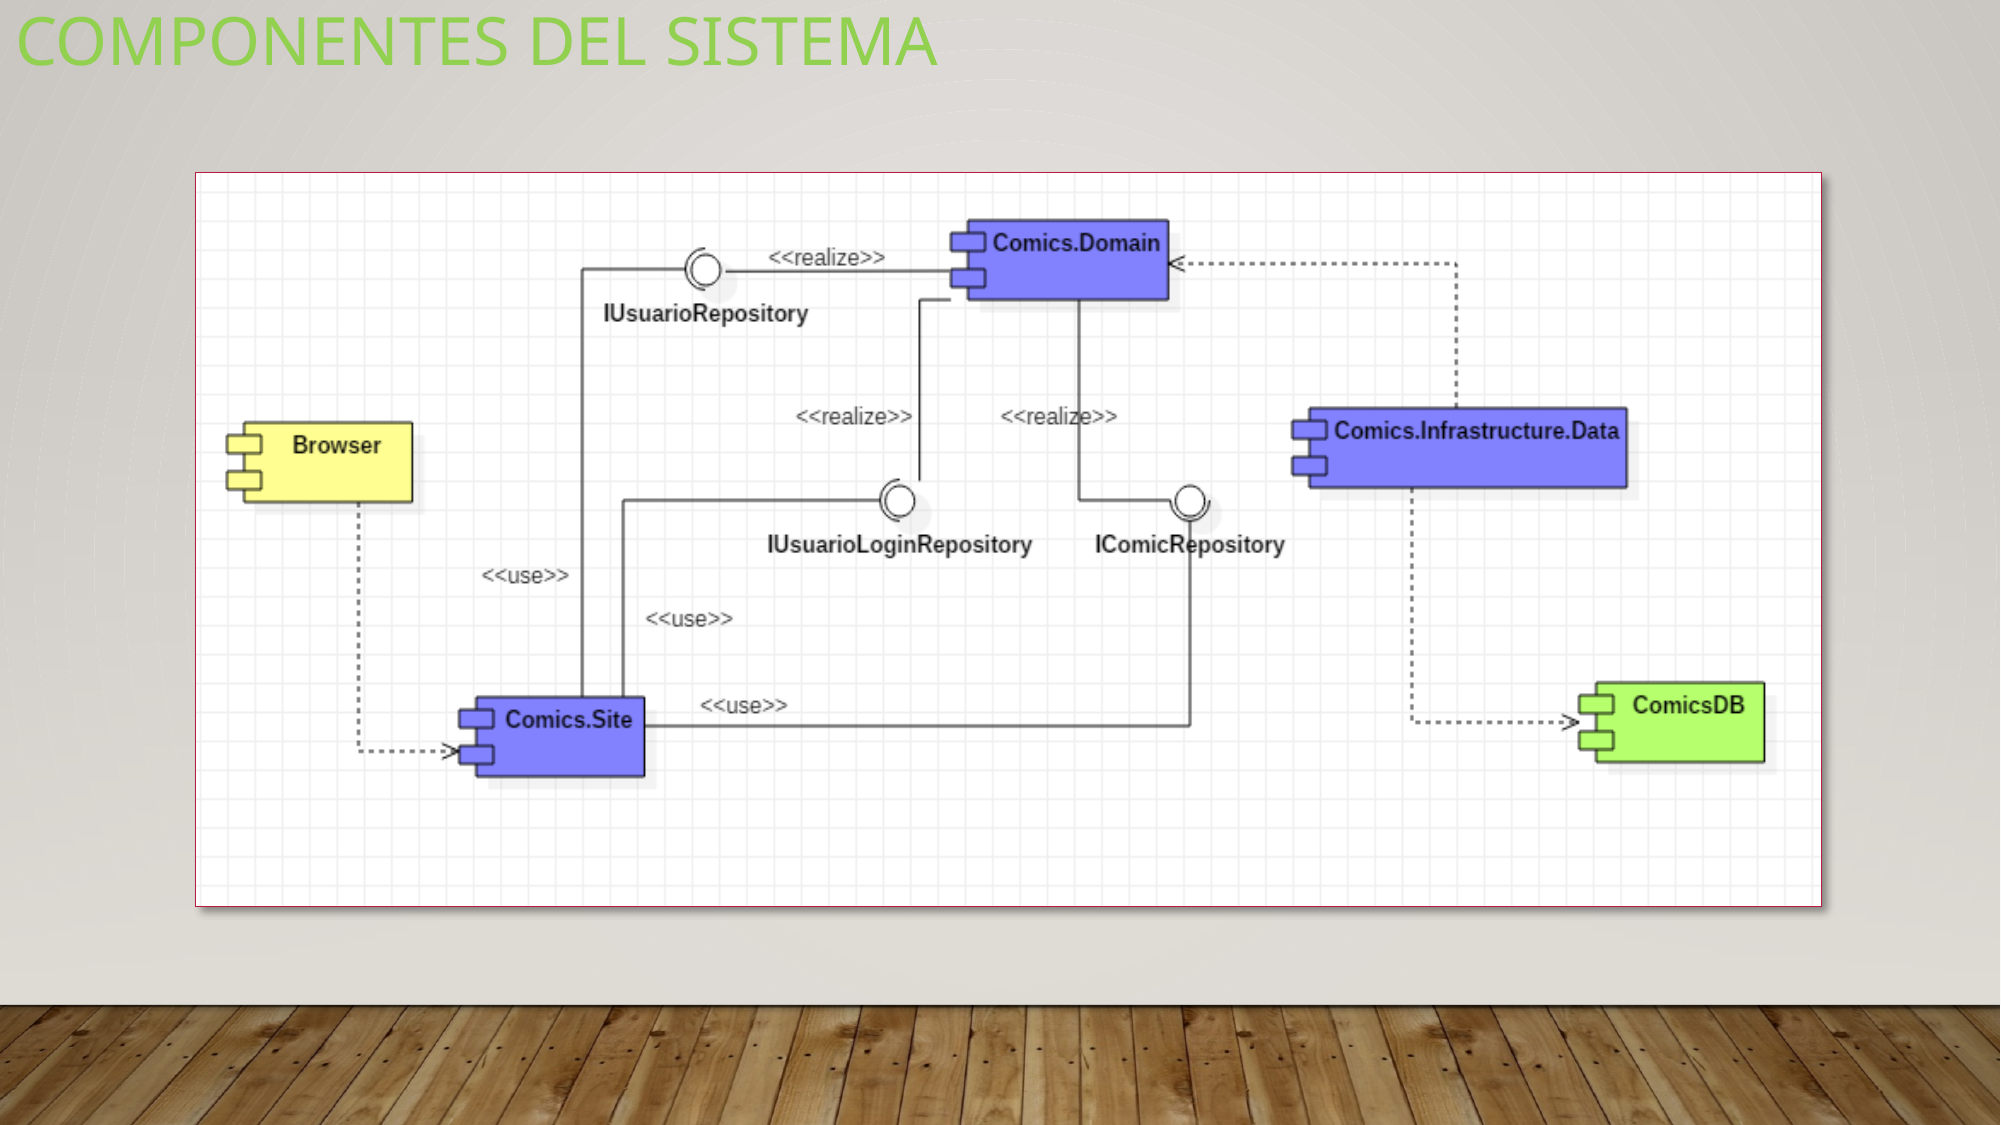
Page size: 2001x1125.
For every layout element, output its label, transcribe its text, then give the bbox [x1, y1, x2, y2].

picture [195, 171, 1823, 908]
title Componentes del sistema [0, 0, 1576, 173]
picture [0, 1005, 2000, 1125]
